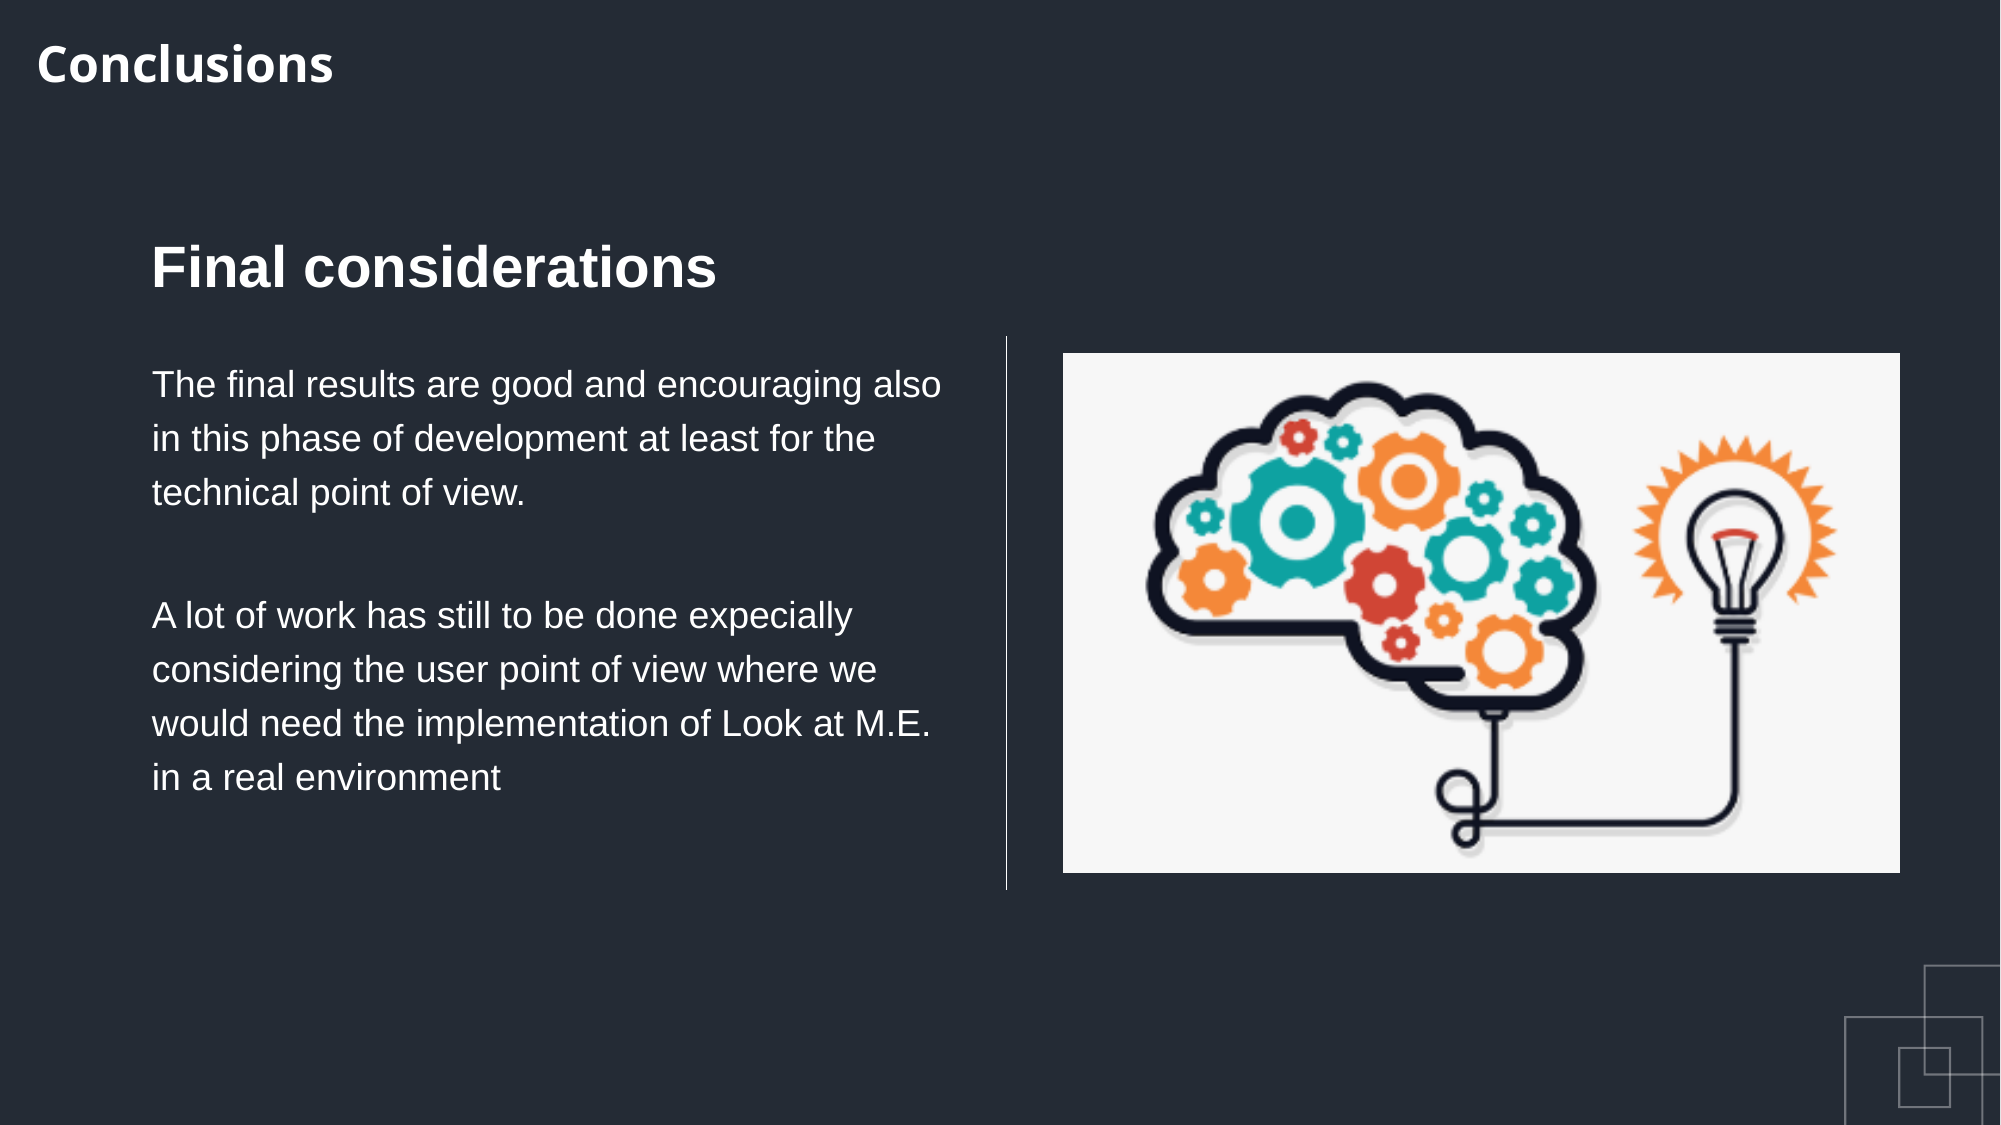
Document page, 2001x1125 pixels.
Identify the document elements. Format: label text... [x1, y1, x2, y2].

text_box Final considerations [151, 229, 935, 300]
text_box Conclusions [21, 25, 541, 101]
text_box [1845, 965, 2000, 1125]
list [1063, 353, 1900, 873]
text_box The final results are good and encouraging also in this phase of development at least for the technical point of view. A lot of work has still to be done expecially considering the user point of view where we would need the implementation of Look at M.E. in a real environment [151, 351, 953, 799]
picture [0, 0, 2001, 1125]
